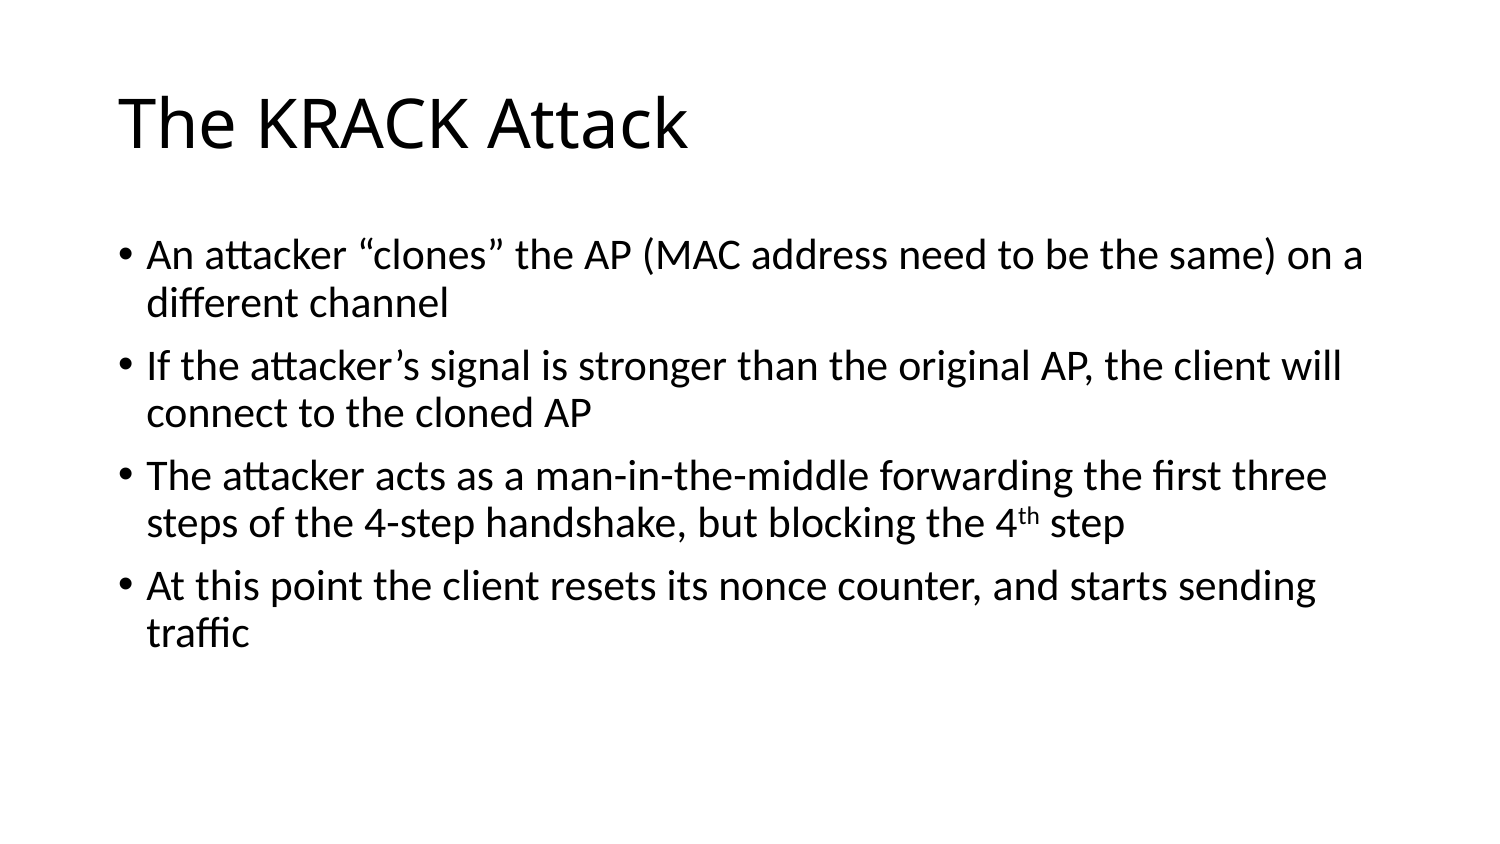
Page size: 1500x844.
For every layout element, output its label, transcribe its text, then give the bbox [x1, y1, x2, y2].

list An attacker “clones” the AP (MAC address need to be the same) on a different channel If the attacker’s signal is stronger than the original AP, the client will connect to the cloned AP The attacker acts as a man-in-the-middle forwarding the first three steps of the 4-step handshake, but blocking the 4th step At this point the client resets its nonce counter, and starts sending traffic [103, 224, 1397, 760]
title The KRACK Attack [103, 44, 1397, 208]
